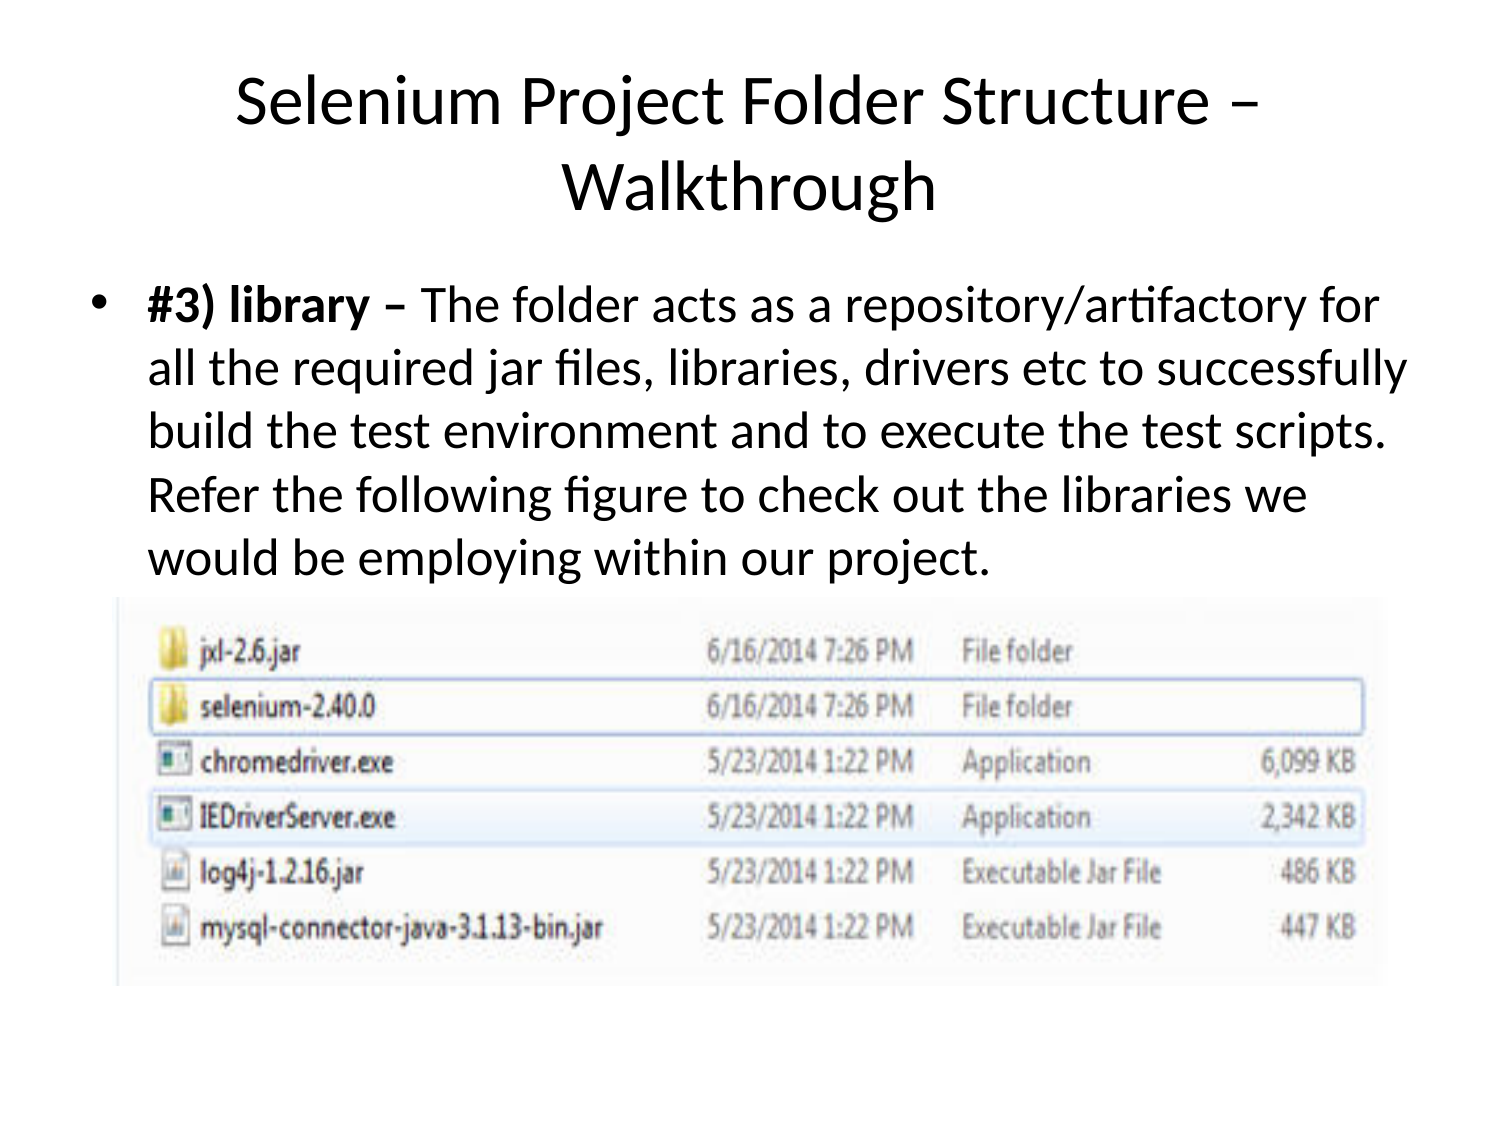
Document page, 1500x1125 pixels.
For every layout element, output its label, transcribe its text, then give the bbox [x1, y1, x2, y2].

title Selenium Project Folder Structure – Walkthrough [75, 45, 1425, 233]
list #3) library – The folder acts as a repository/artifactory for all the required jar files, libraries, drivers etc to successfully build the test environment and to execute the test scripts. Refer the following figure to check out the libraries we would be employing within our project. [75, 262, 1425, 598]
picture [111, 597, 1389, 987]
